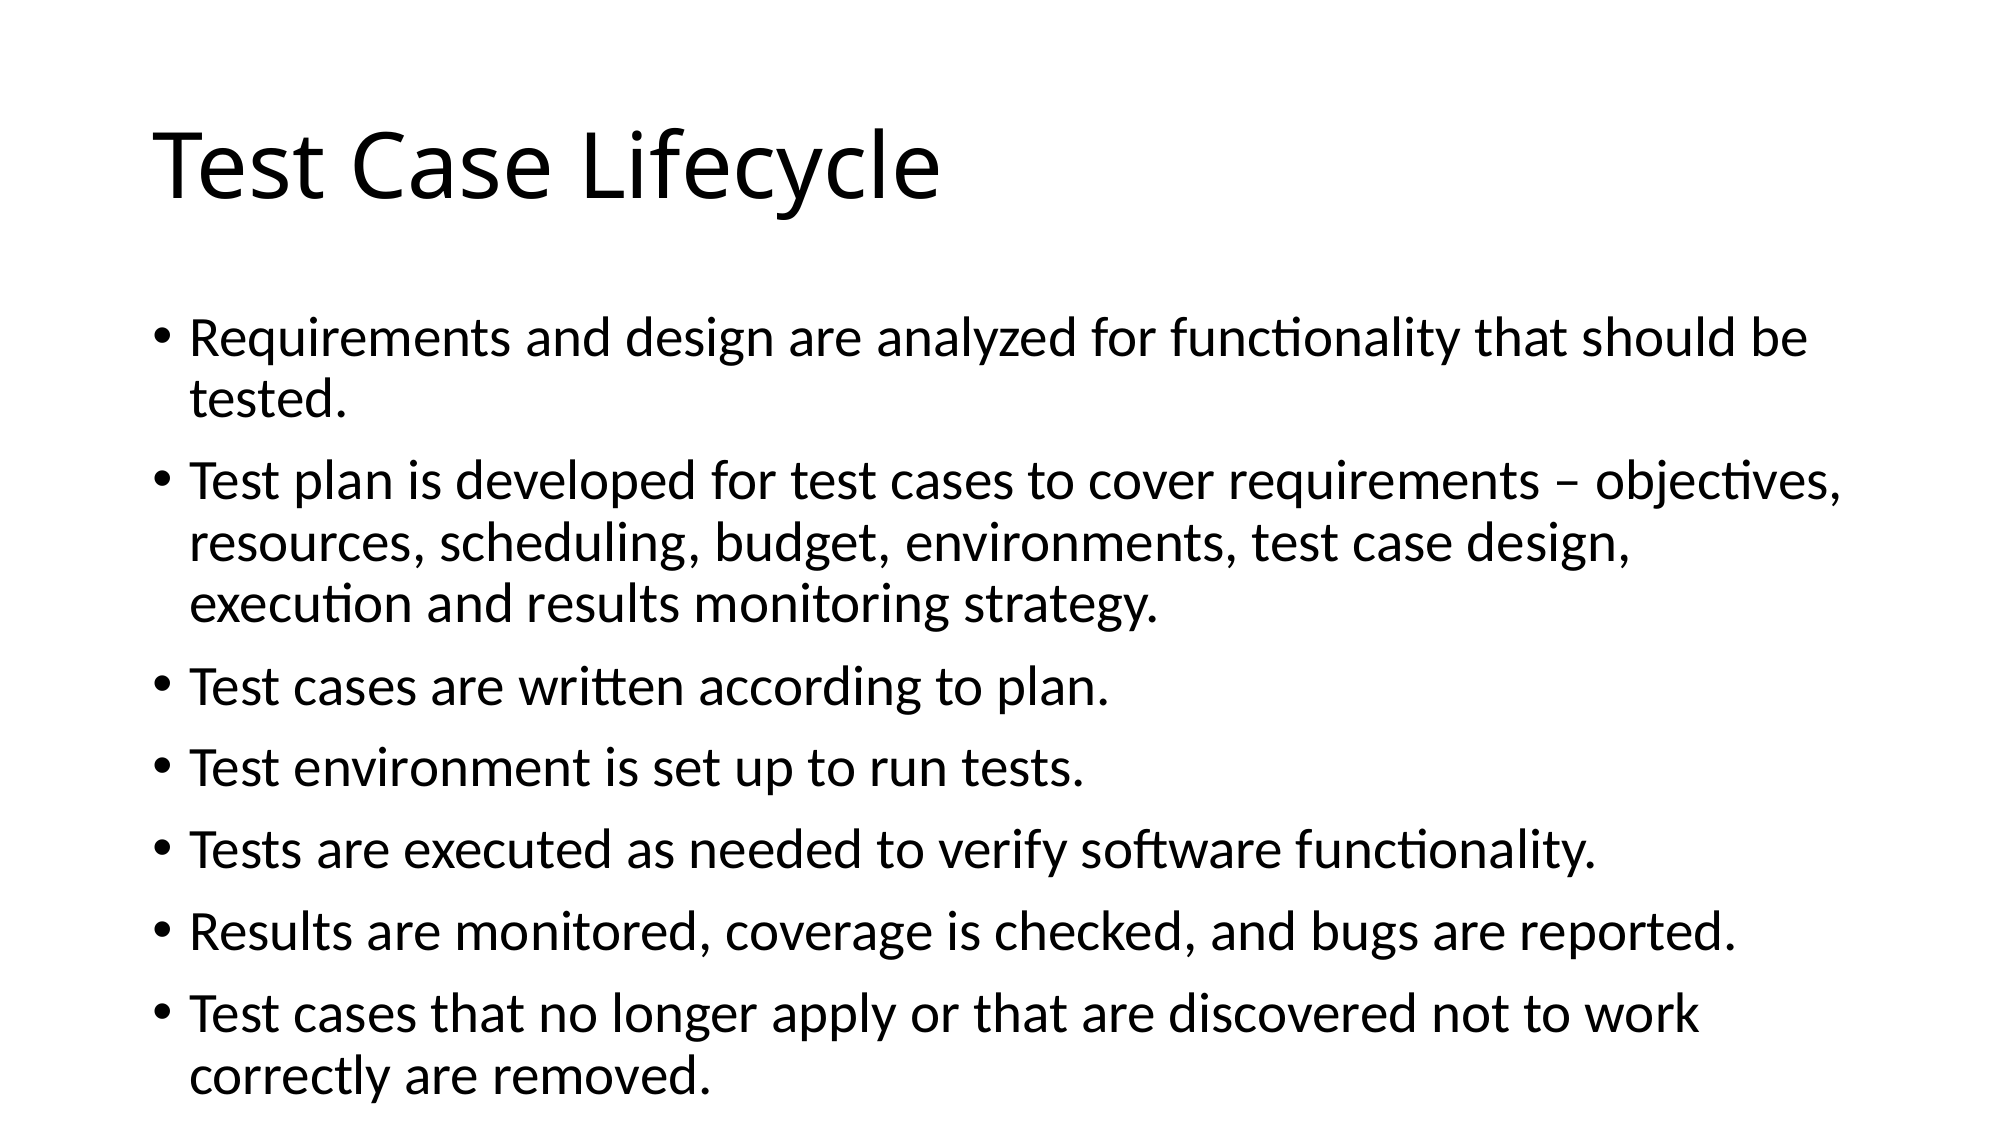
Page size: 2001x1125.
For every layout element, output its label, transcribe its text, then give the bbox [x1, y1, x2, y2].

list Requirements and design are analyzed for functionality that should be tested. Test plan is developed for test cases to cover requirements – objectives, resources, scheduling, budget, environments, test case design, execution and results monitoring strategy. Test cases are written according to plan. Test environment is set up to run tests. Tests are executed as needed to verify software functionality. Results are monitored, coverage is checked, and bugs are reported. Test cases that no longer apply or that are discovered not to work correctly are removed. [137, 299, 1863, 1119]
title Test Case Lifecycle [137, 59, 1863, 278]
